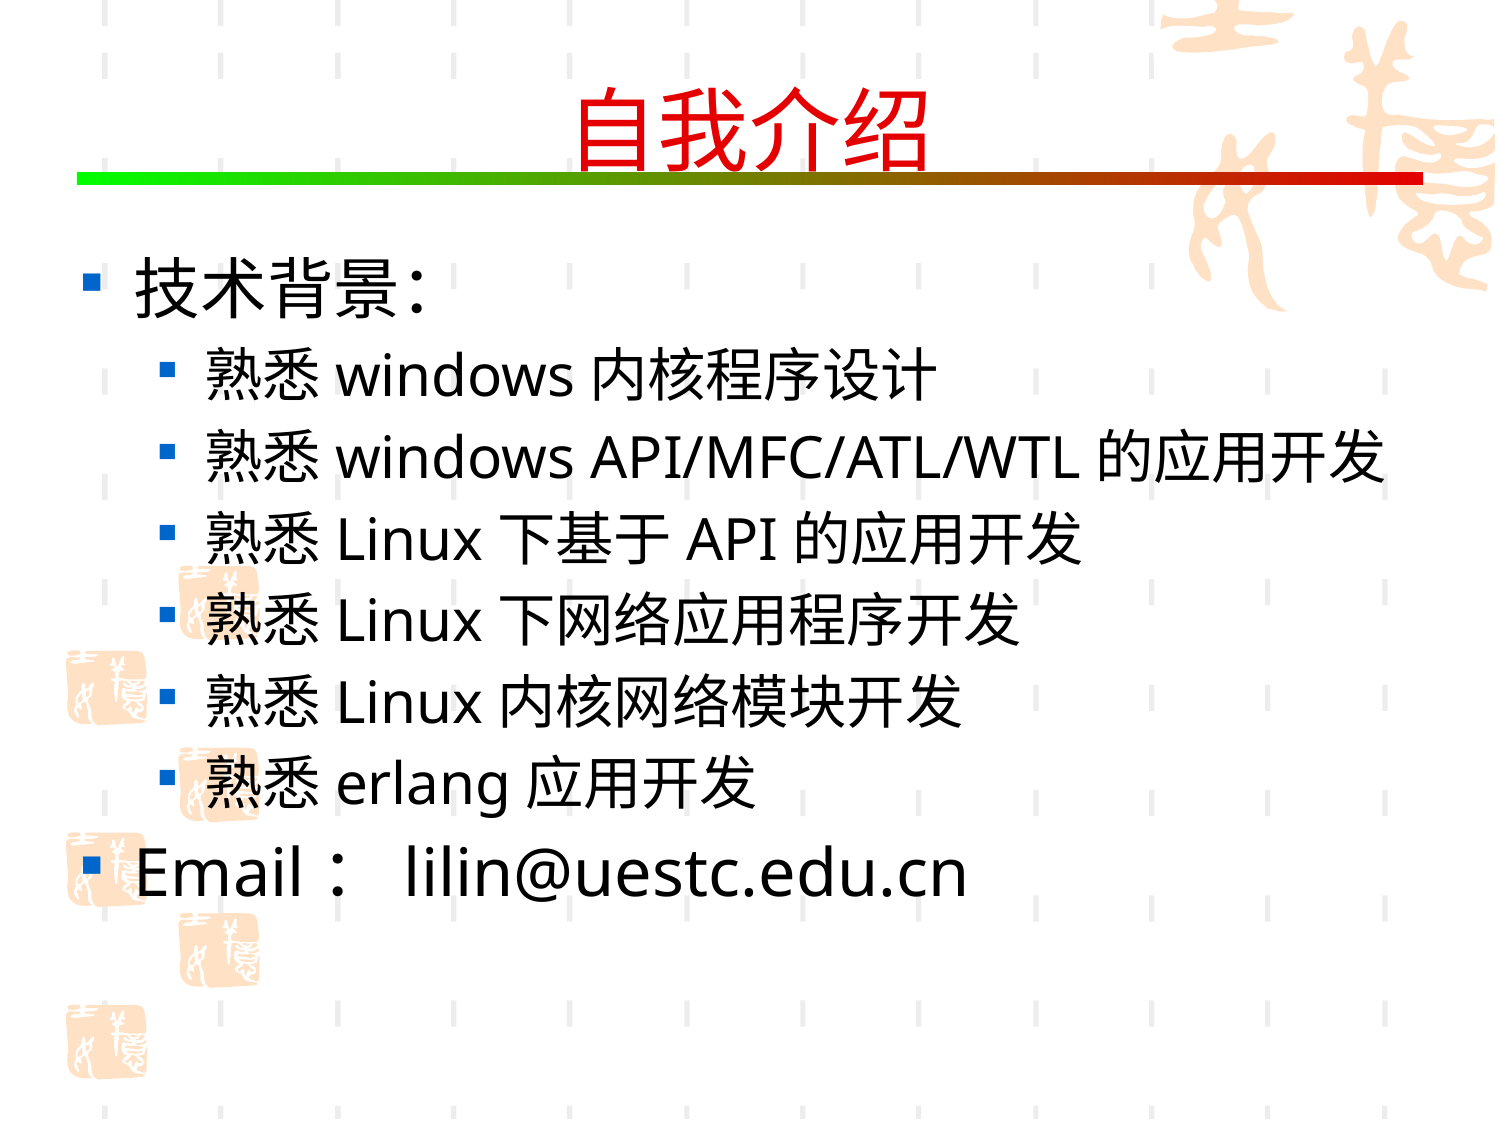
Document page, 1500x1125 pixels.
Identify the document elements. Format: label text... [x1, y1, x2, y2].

title 自我介绍 [48, 37, 1451, 226]
list 技术背景： 熟悉windows内核程序设计 熟悉windows API/MFC/ATL/WTL的应用开发 熟悉Linux下基于API的应用开发 熟悉Linux下网络应用程序开发 熟悉Linux内核网络模块开发 熟悉erlang应用开发 Email：lilin@uestc.edu.cn [62, 244, 1413, 1013]
